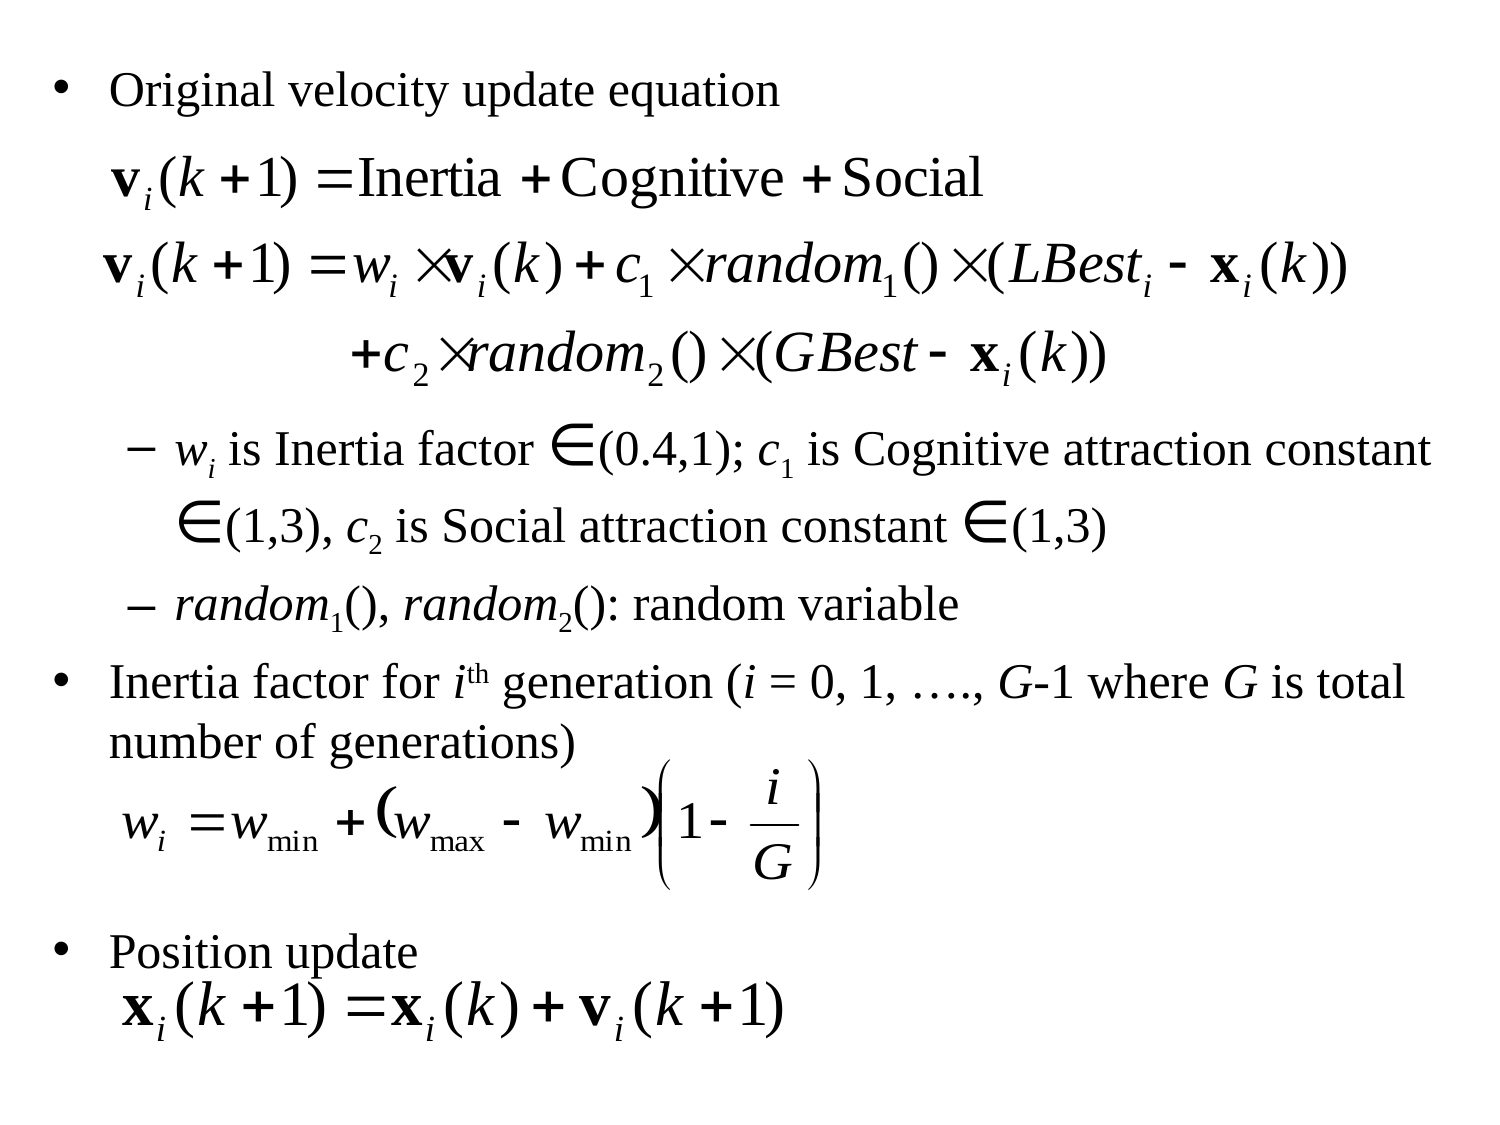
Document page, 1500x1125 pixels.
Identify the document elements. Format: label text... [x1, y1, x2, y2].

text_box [112, 962, 796, 1058]
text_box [100, 137, 998, 226]
list Original velocity update equation wi is Inertia factor ∈(0.4,1); c1 is Cognitive attraction constant ∈(1,3), c2 is Social attraction constant ∈(1,3) random1(), random2(): random variable Inertia factor for ith generation (i = 0, 1, …., G-1 where G is total number of generations) Position update [37, 48, 1463, 988]
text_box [112, 749, 838, 901]
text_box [92, 224, 1361, 401]
